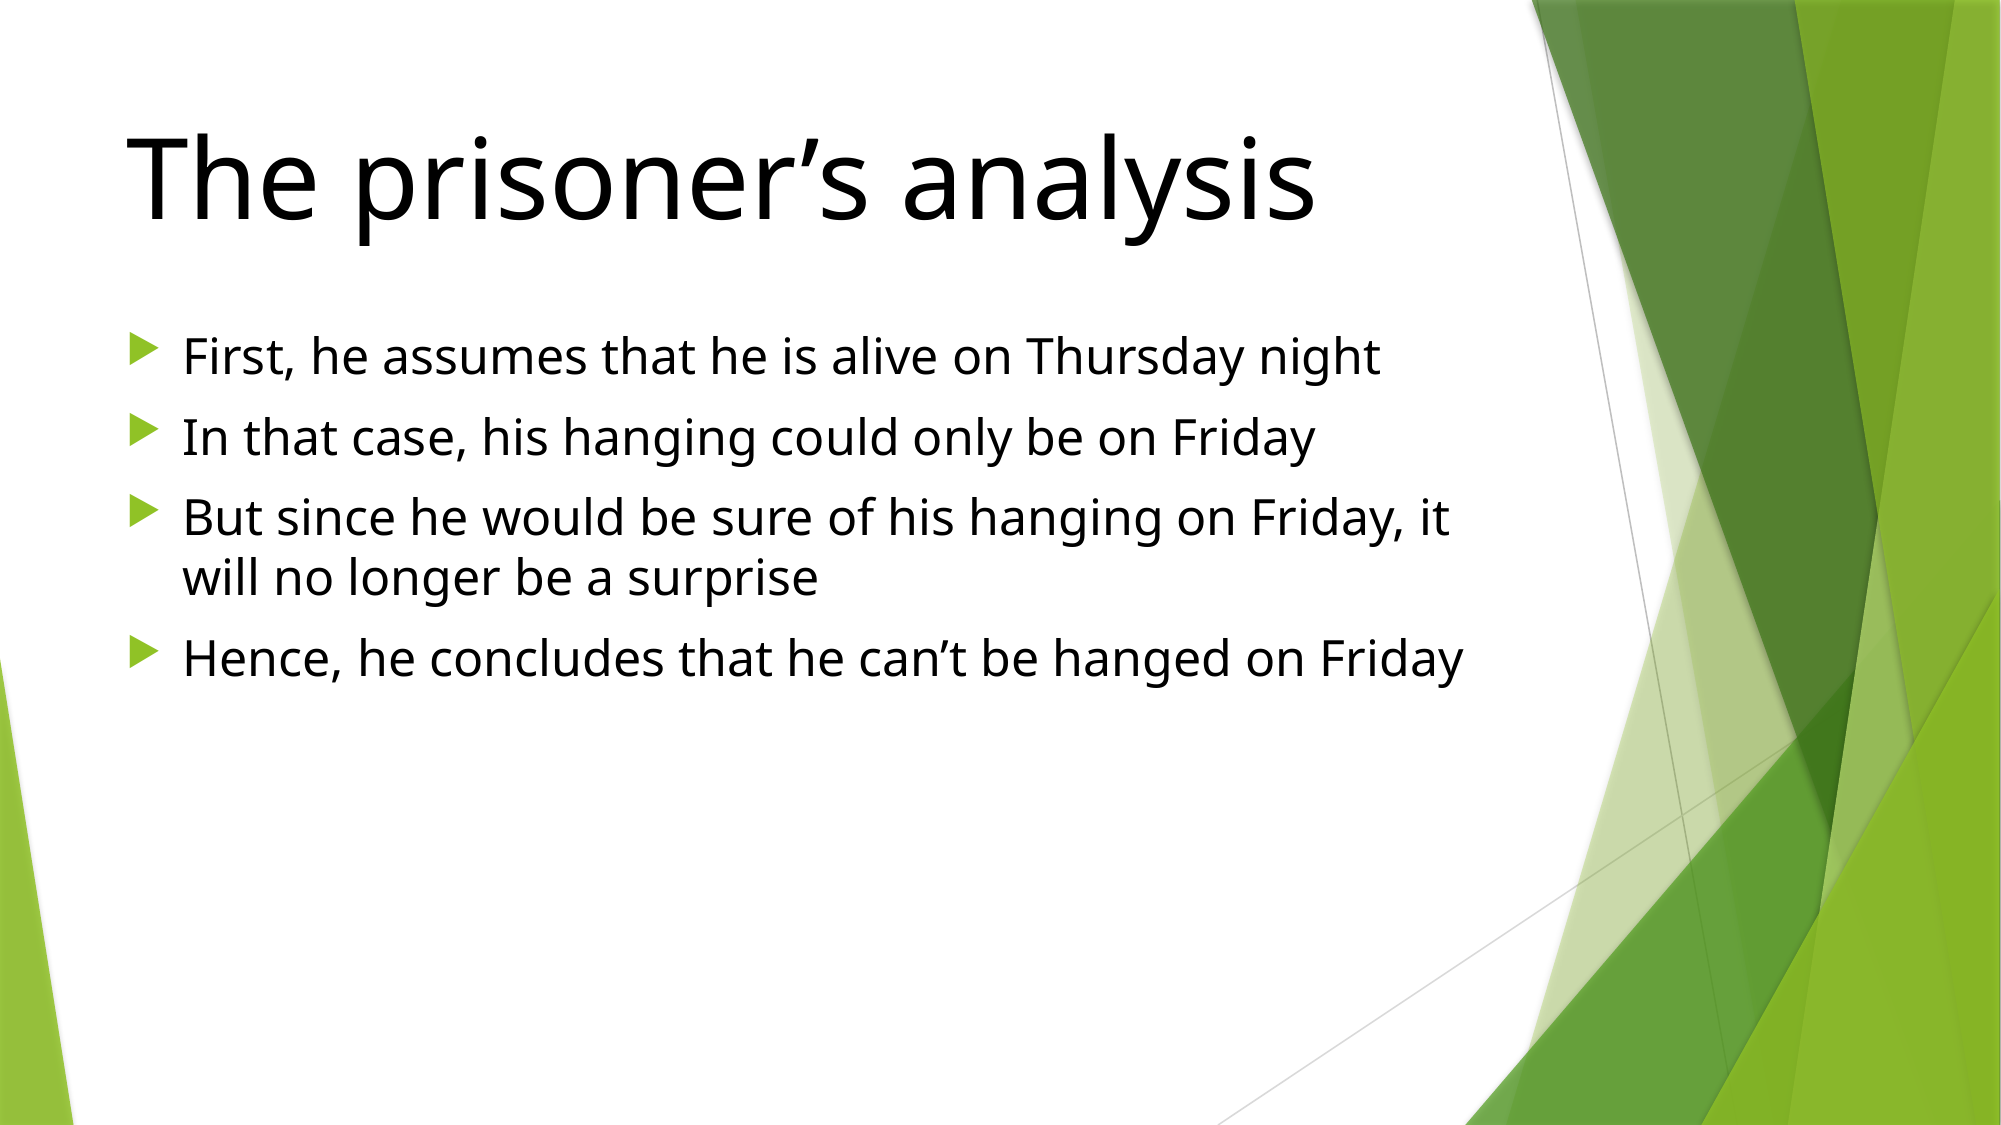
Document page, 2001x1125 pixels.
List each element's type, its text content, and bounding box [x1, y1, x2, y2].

list First, he assumes that he is alive on Thursday night In that case, his hanging could only be on Friday But since he would be sure of his hanging on Friday, it will no longer be a surprise Hence, he concludes that he can’t be hanged on Friday [111, 316, 1522, 954]
title The prisoner’s analysis [111, 99, 1522, 316]
